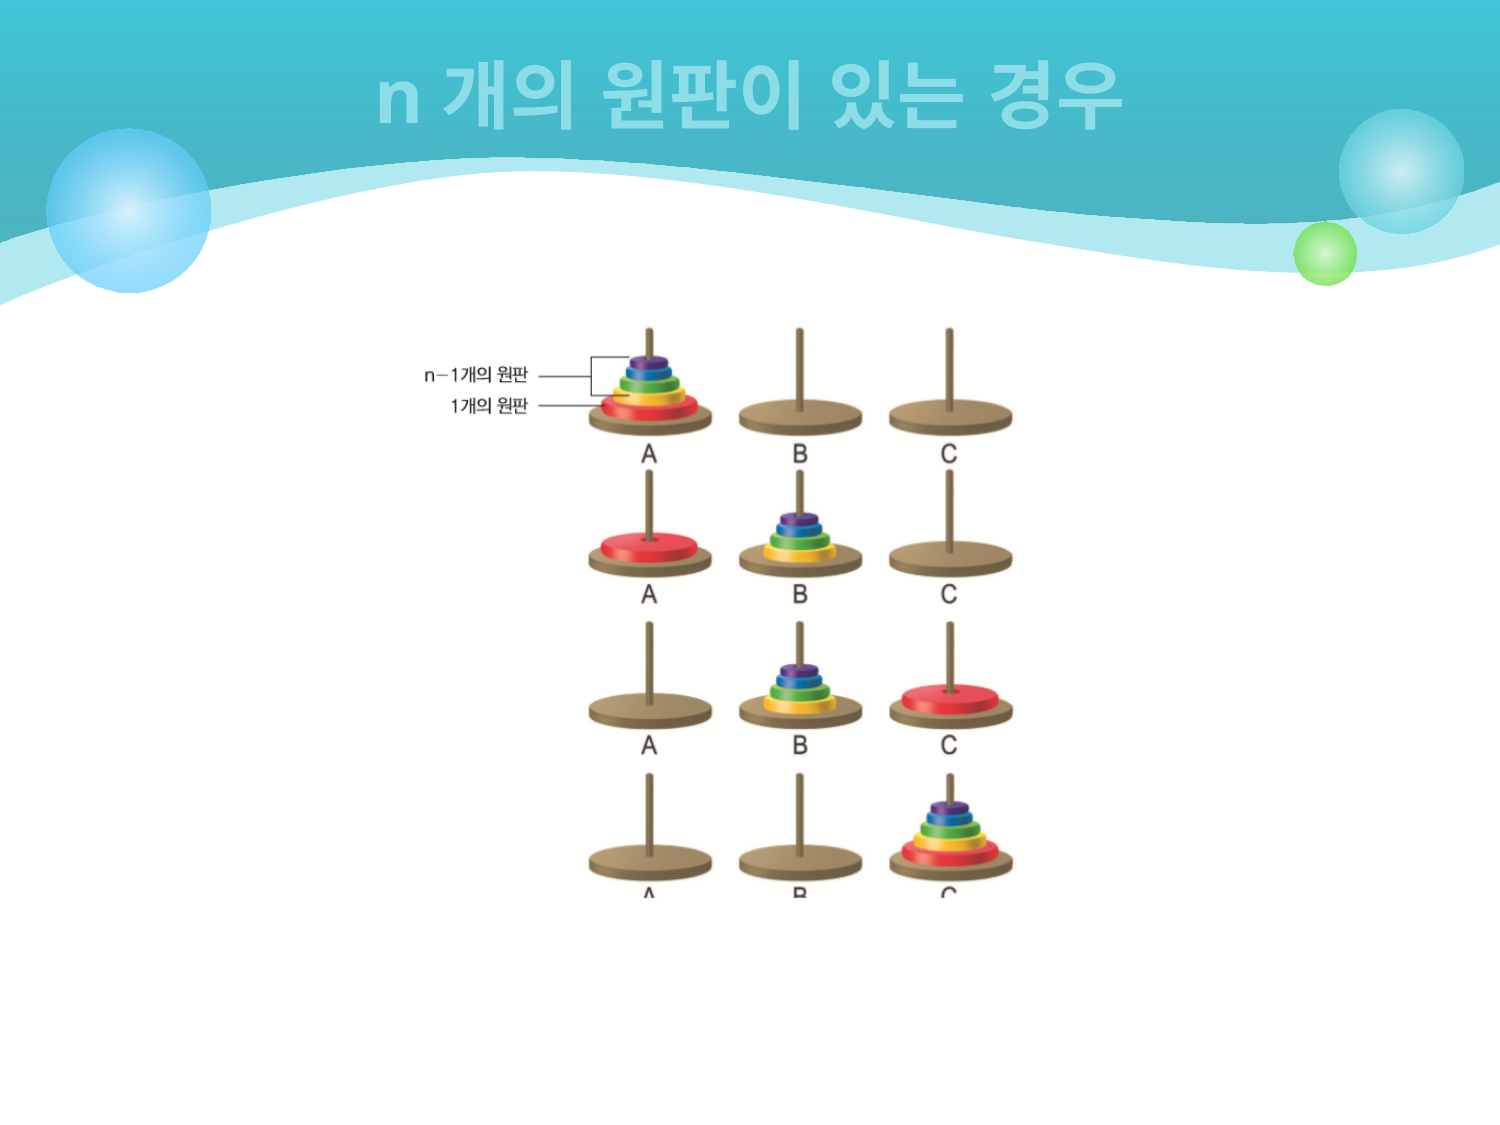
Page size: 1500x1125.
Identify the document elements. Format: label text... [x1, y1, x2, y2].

picture [399, 311, 1070, 912]
title n개의 원판이 있는 경우 [75, 0, 1425, 188]
